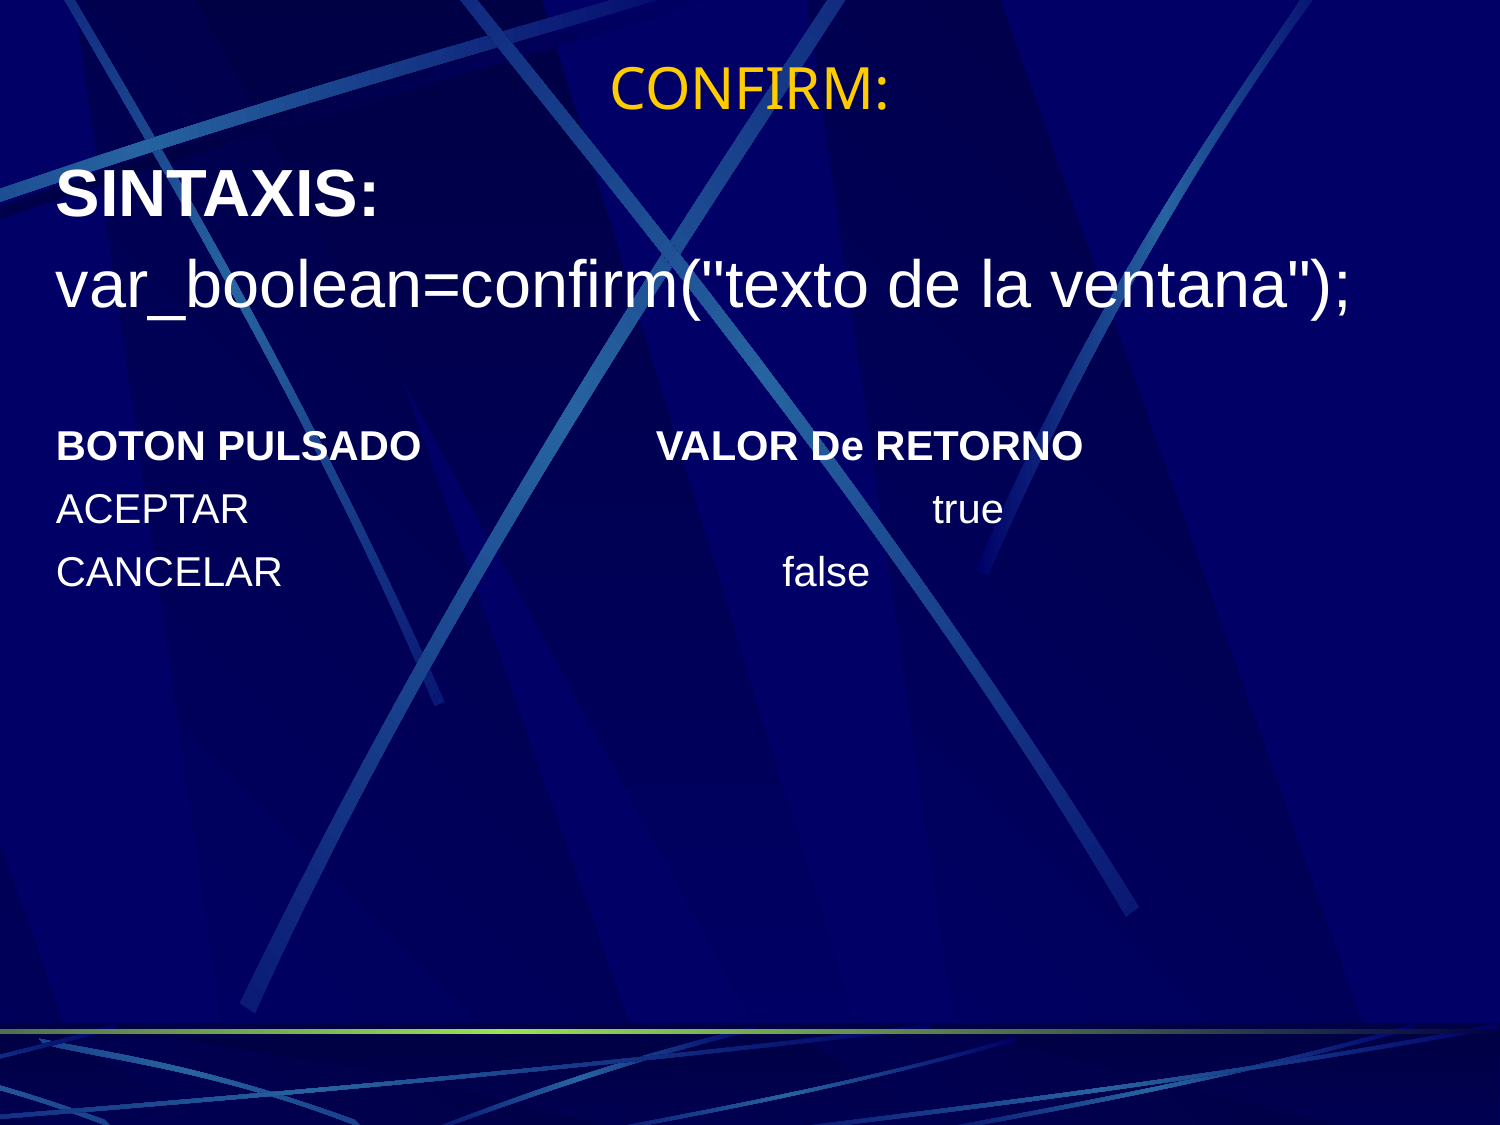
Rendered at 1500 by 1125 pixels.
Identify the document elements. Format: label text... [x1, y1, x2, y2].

title CONFIRM: [112, 31, 1387, 148]
list SINTAXIS: var_boolean=confirm("texto de la ventana"); BOTON PULSADO VALOR De RETORNO ACEPTAR true CANCELAR false [41, 148, 1471, 929]
